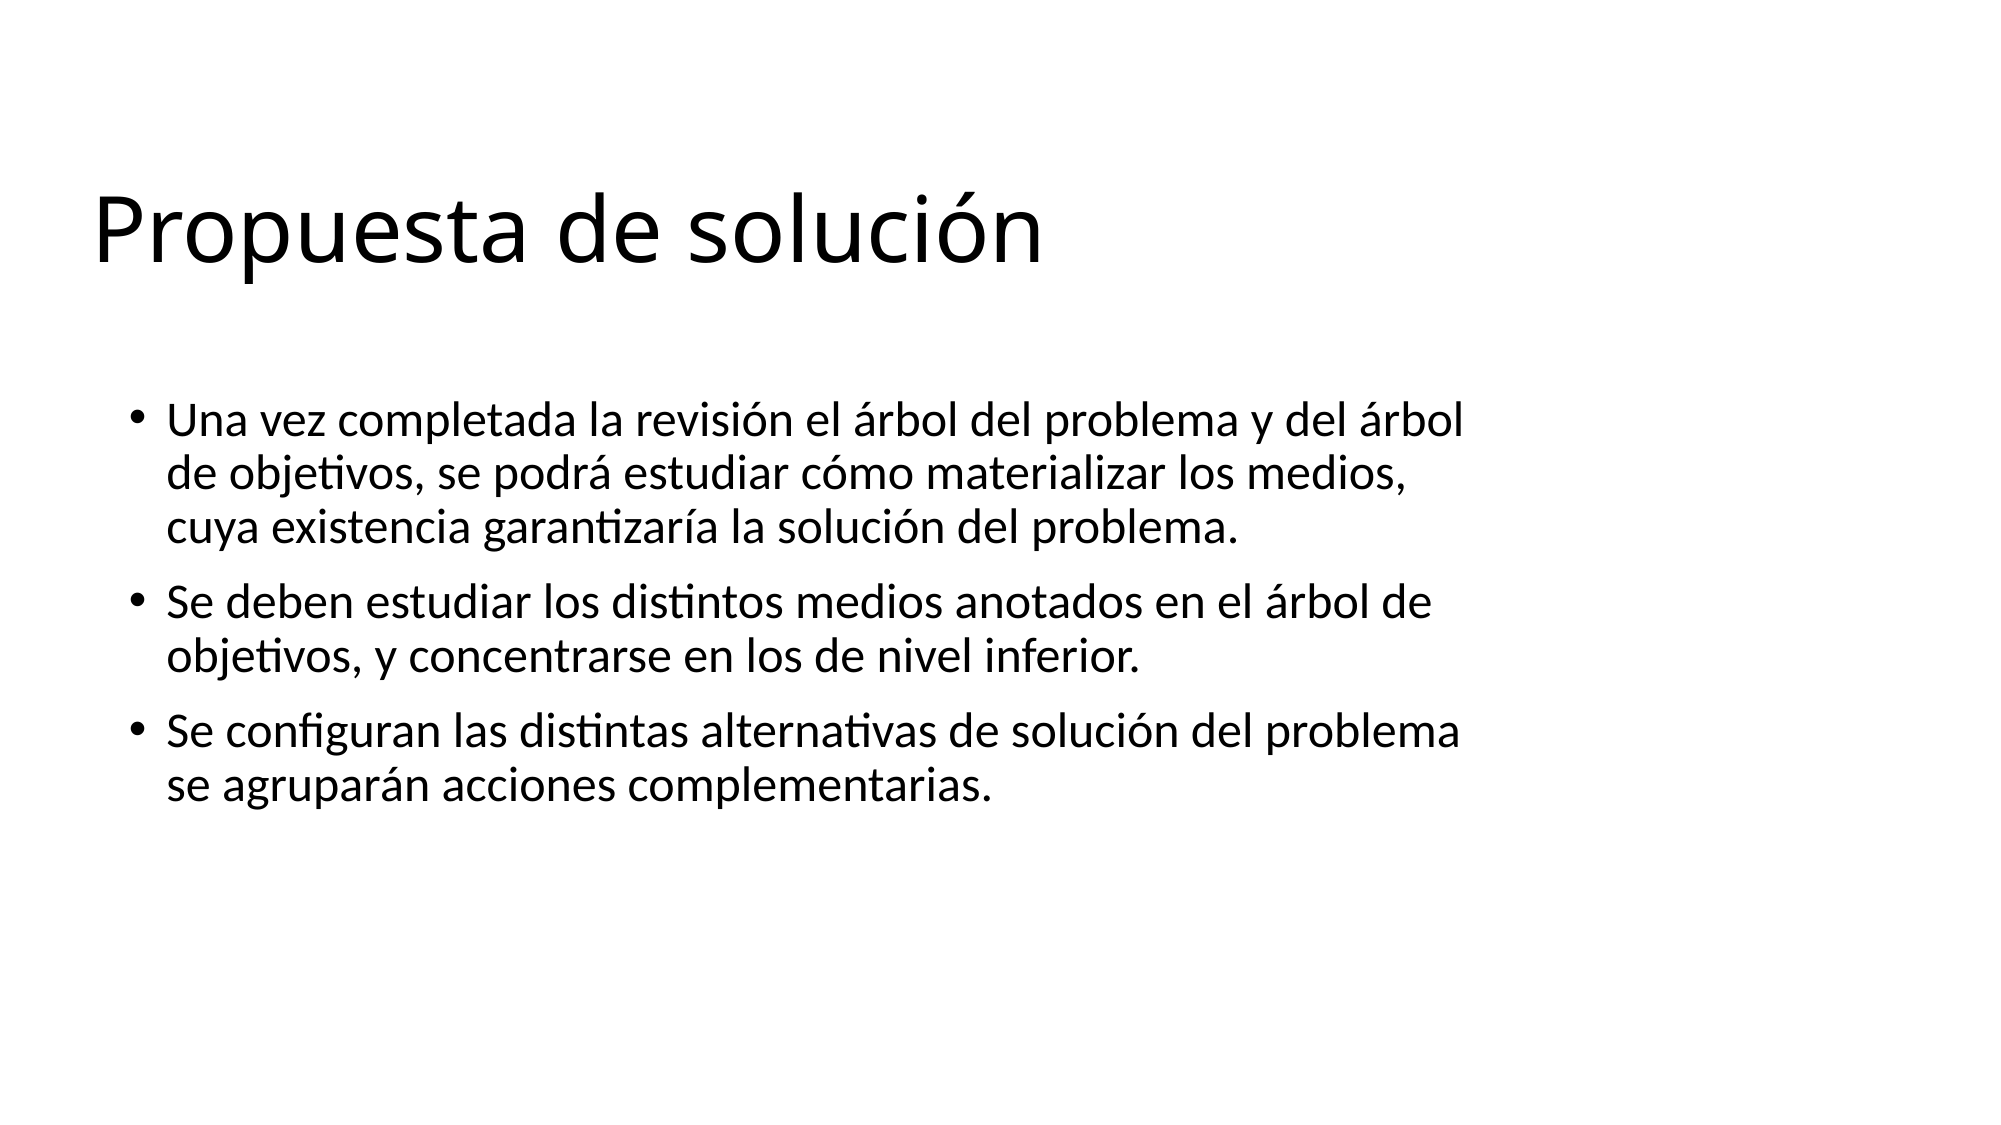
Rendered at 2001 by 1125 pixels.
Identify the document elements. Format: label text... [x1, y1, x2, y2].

list Una vez completada la revisión el árbol del problema y del árbol de objetivos, se podrá estudiar cómo materializar los medios, cuya existencia garantizaría la solución del problema. Se deben estudiar los distintos medios anotados en el árbol de objetivos, y concentrarse en los de nivel inferior. Se configuran las distintas alternativas de solución del problema se agruparán acciones complementarias. [114, 385, 1488, 1013]
title Propuesta de solución [76, 80, 1187, 386]
